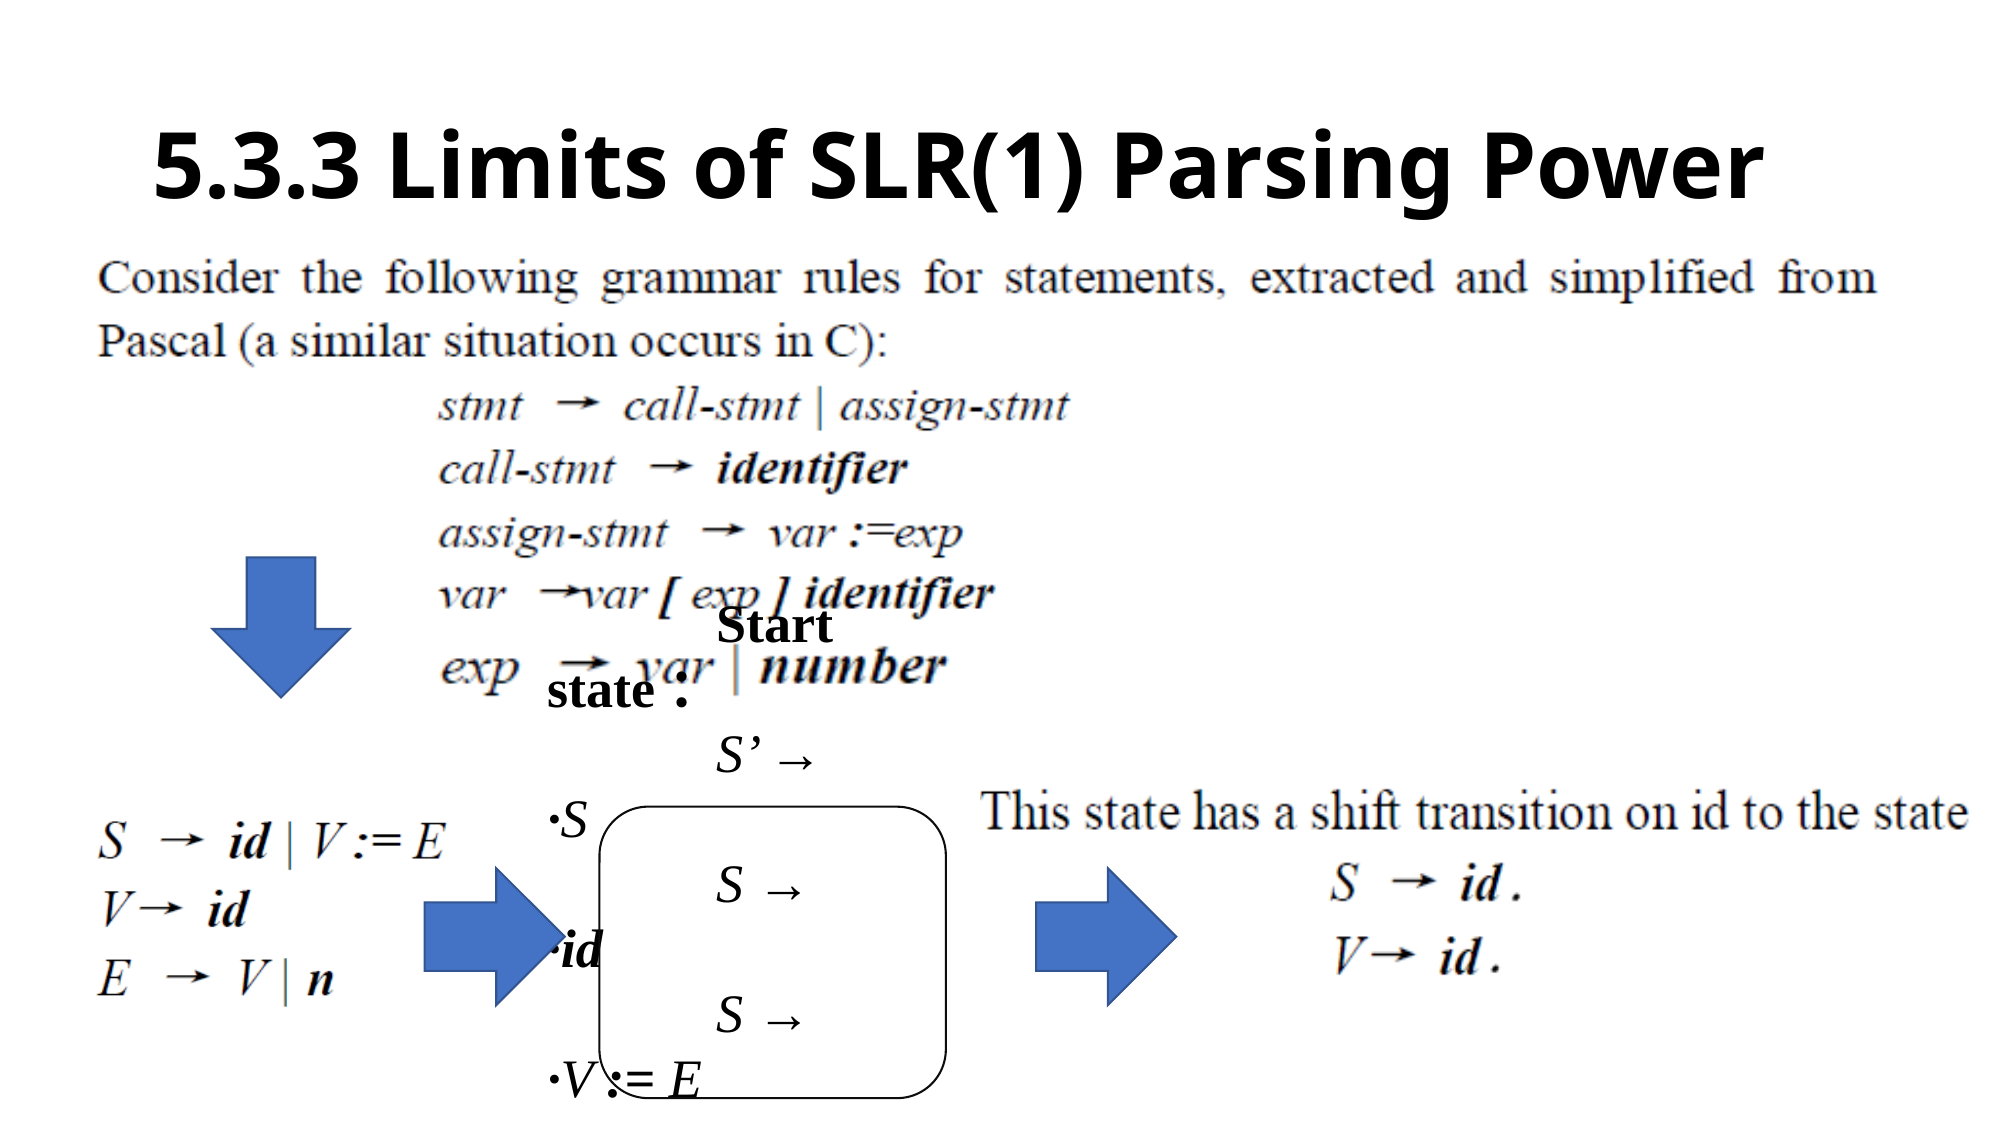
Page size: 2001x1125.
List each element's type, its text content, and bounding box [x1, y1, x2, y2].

text_box [452, 865, 567, 1008]
text_box [1106, 992, 1123, 1008]
text_box Start state： S’ → ·S S → ·id S → ·V := E V→ ·id [532, 743, 883, 1125]
picture [84, 806, 453, 1014]
title 5.3.3 Limits of SLR(1) Parsing Power [137, 59, 1863, 249]
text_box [63, 250, 1898, 711]
text_box [598, 805, 947, 1100]
picture [980, 773, 1971, 992]
